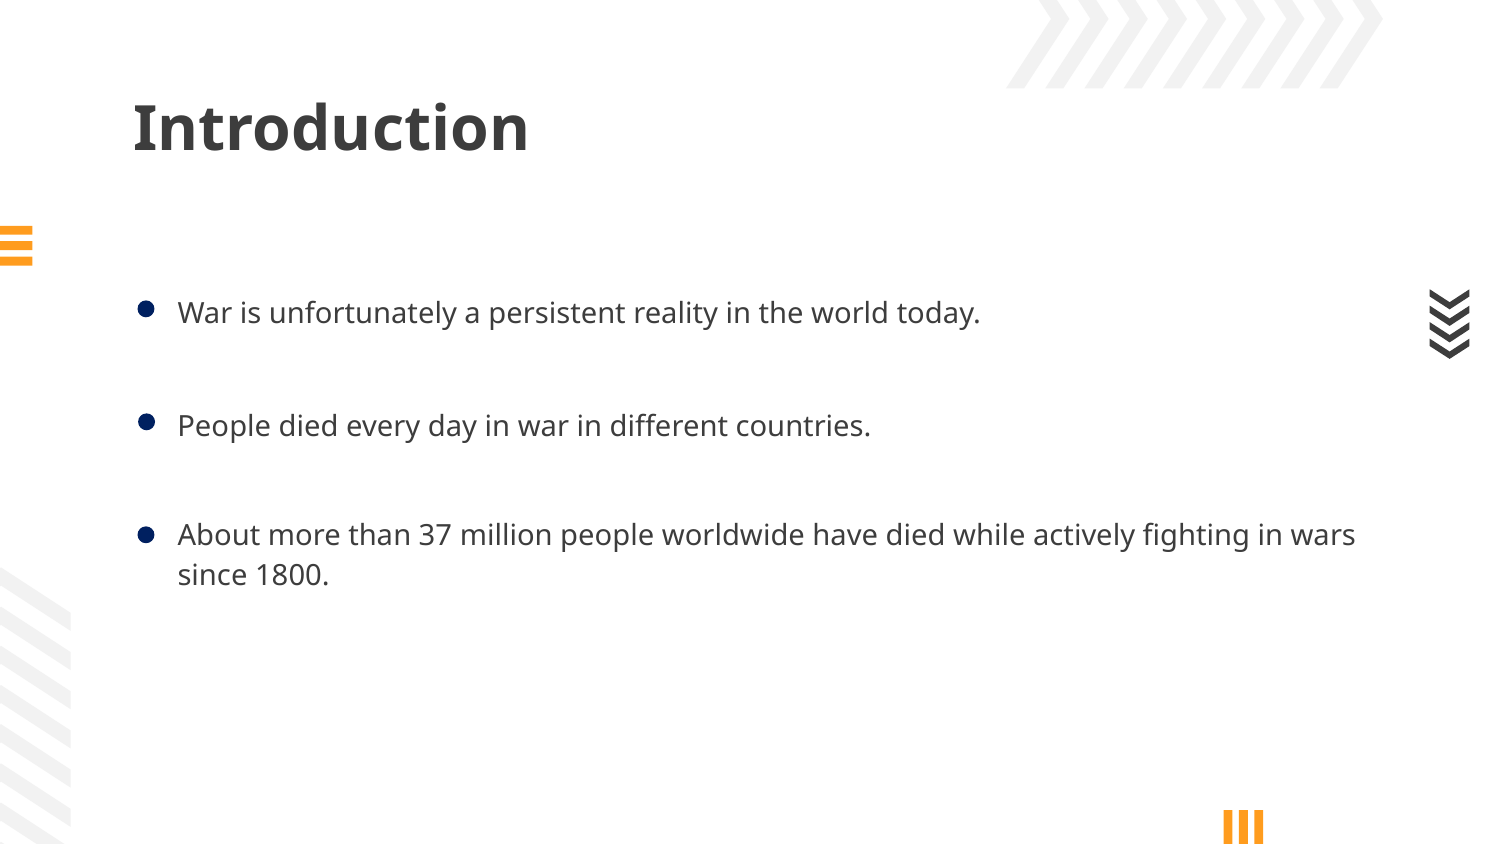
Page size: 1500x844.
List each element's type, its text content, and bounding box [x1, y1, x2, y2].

subtitle War is unfortunately a persistent reality in the world today.​ [162, 273, 1219, 368]
title Introduction [118, 72, 1382, 167]
subtitle About more than 37 million people worldwide have died while actively fighting in wars since 1800. [162, 496, 1427, 591]
text_box [137, 300, 155, 318]
text_box [137, 526, 155, 544]
text_box [138, 413, 156, 431]
text_box People died every day in war in different countries.​ [162, 394, 1404, 450]
